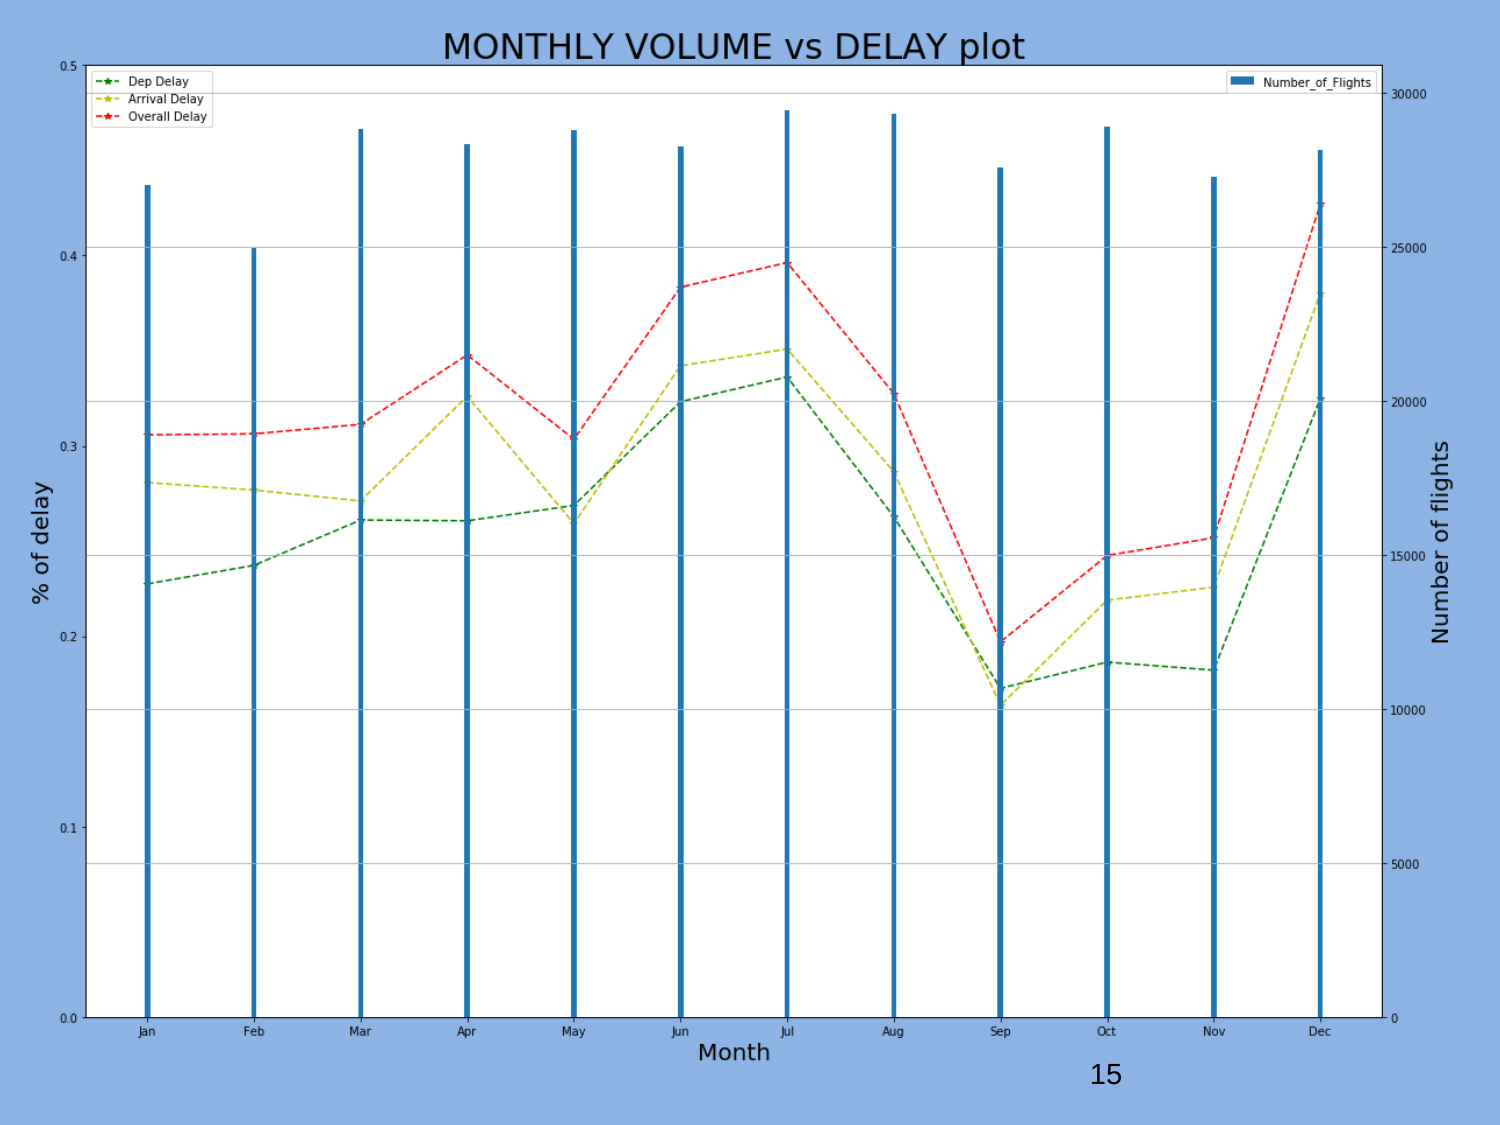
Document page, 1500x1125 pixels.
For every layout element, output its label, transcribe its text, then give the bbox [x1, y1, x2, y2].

slide_number ‹#› [1074, 1080, 1425, 1103]
picture [24, 24, 1462, 1072]
